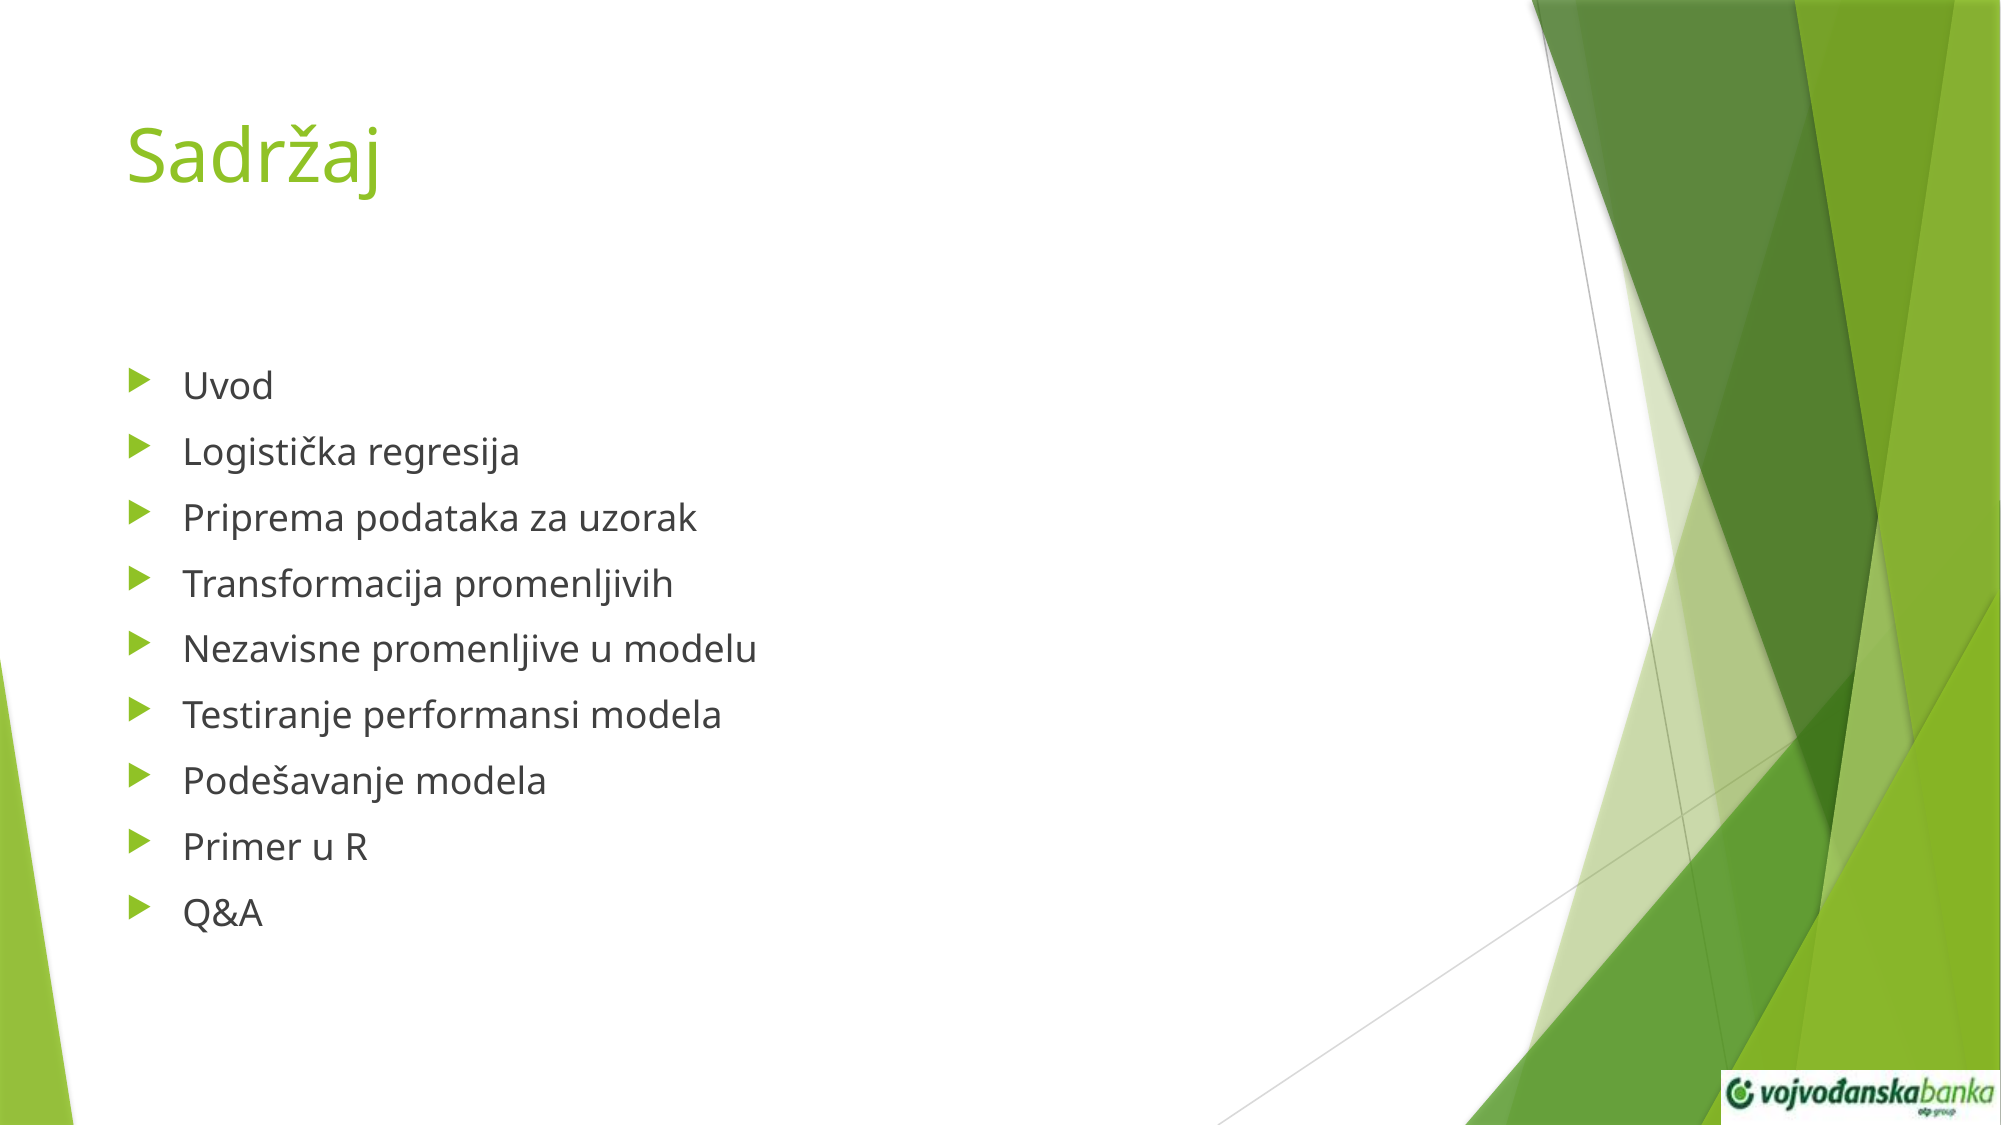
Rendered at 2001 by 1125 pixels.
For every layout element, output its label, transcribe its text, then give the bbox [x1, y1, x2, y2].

picture [1721, 1069, 2000, 1125]
list Uvod Logistička regresija Priprema podataka za uzorak Transformacija promenljivih Nezavisne promenljive u modelu Testiranje performansi modela Podešavanje modela Primer u R Q&A [111, 354, 1522, 992]
title Sadržaj [111, 99, 1522, 317]
